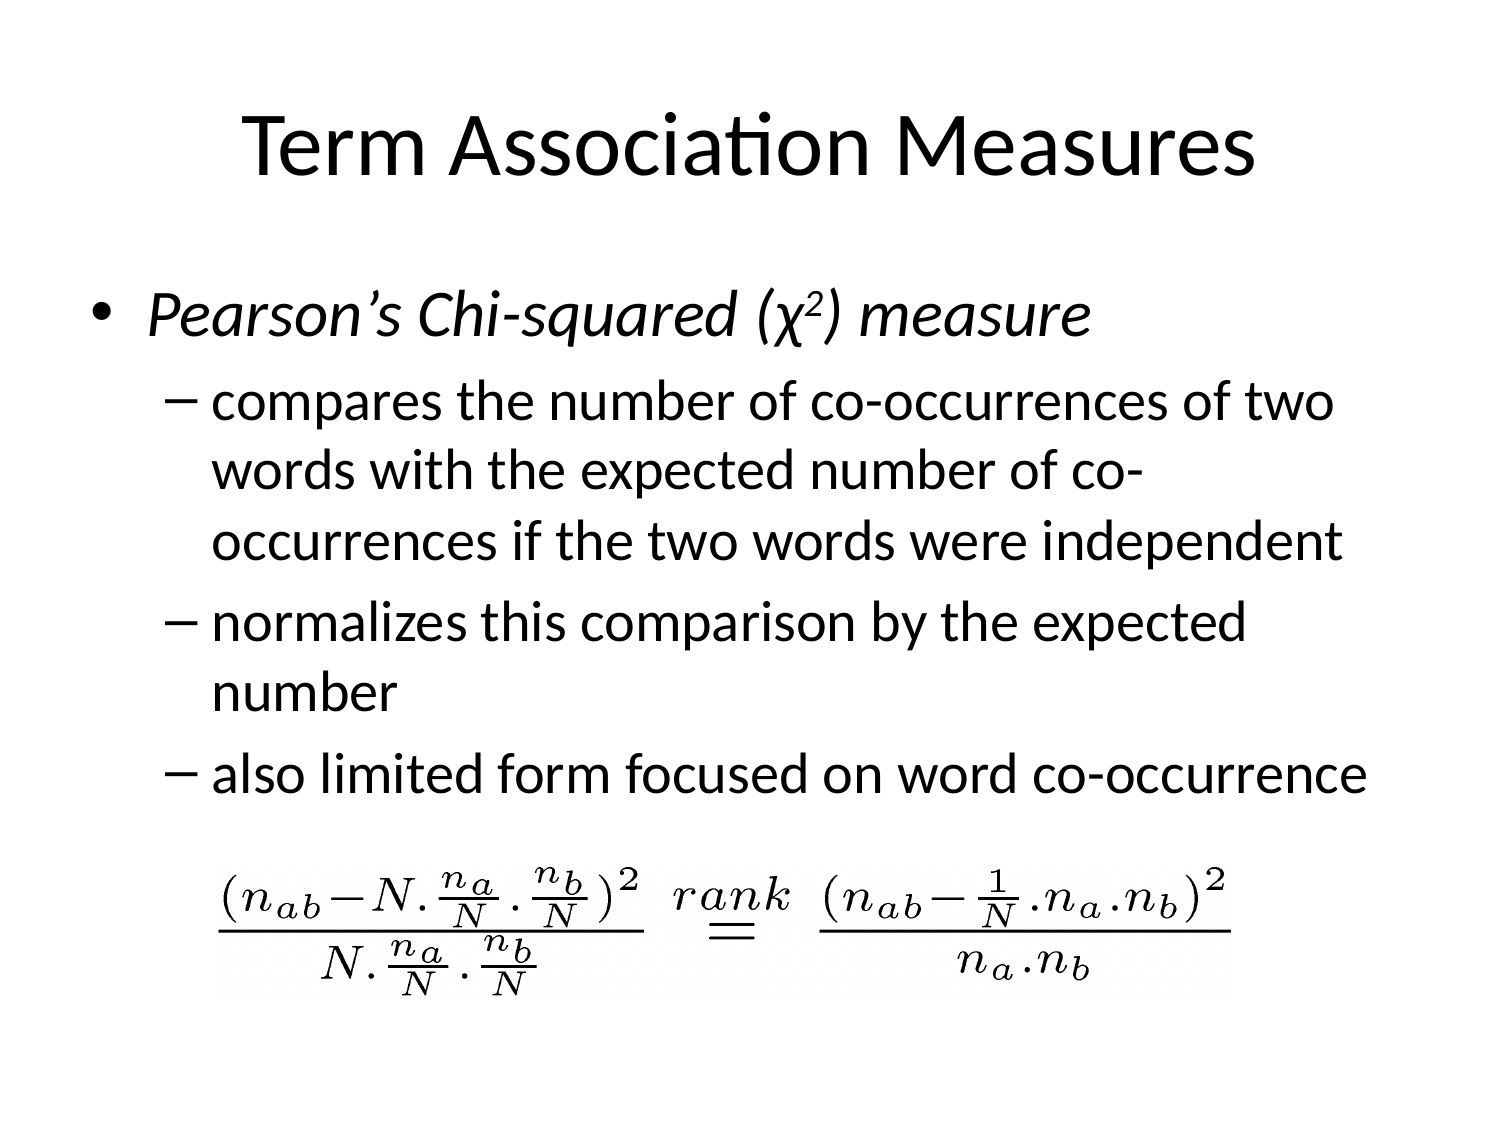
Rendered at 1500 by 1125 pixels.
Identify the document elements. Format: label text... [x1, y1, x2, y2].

list Pearson’s Chi-squared (χ2) measure compares the number of co-occurrences of two words with the expected number of co-occurrences if the two words were independent normalizes this comparison by the expected number also limited form focused on word co-occurrence [75, 262, 1425, 1005]
title Term Association Measures [75, 45, 1425, 233]
picture [212, 862, 1232, 1001]
